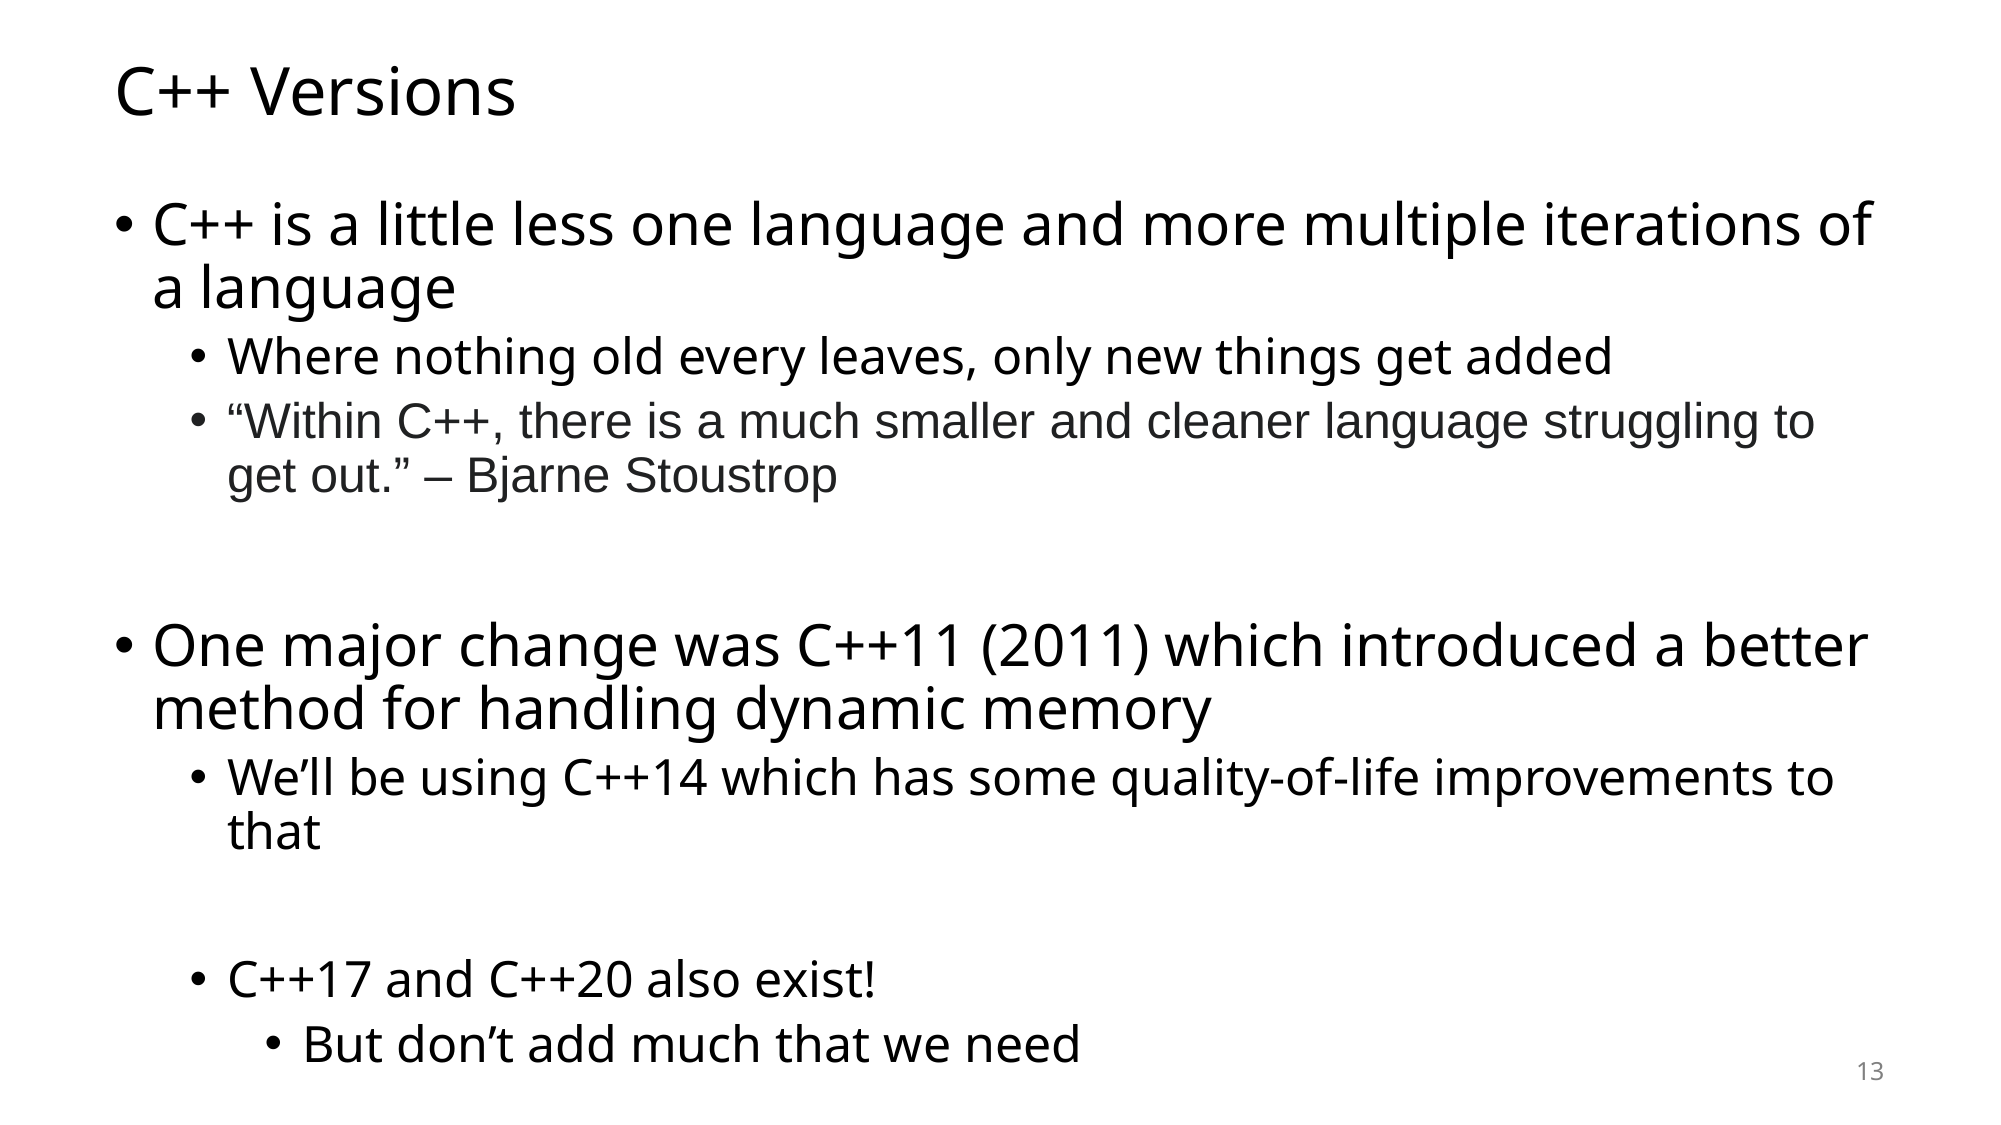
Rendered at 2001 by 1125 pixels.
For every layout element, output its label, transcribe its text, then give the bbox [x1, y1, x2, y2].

title C++ Versions [99, 37, 1900, 150]
slide_number 13 [1749, 1042, 1900, 1103]
list C++ is a little less one language and more multiple iterations of a language Where nothing old every leaves, only new things get added “Within C++, there is a much smaller and cleaner language struggling to get out.” – Bjarne Stoustrop One major change was C++11 (2011) which introduced a better method for handling dynamic memory We’ll be using C++14 which has some quality-of-life improvements to that C++17 and C++20 also exist! But don’t add much that we need [99, 187, 1900, 1013]
